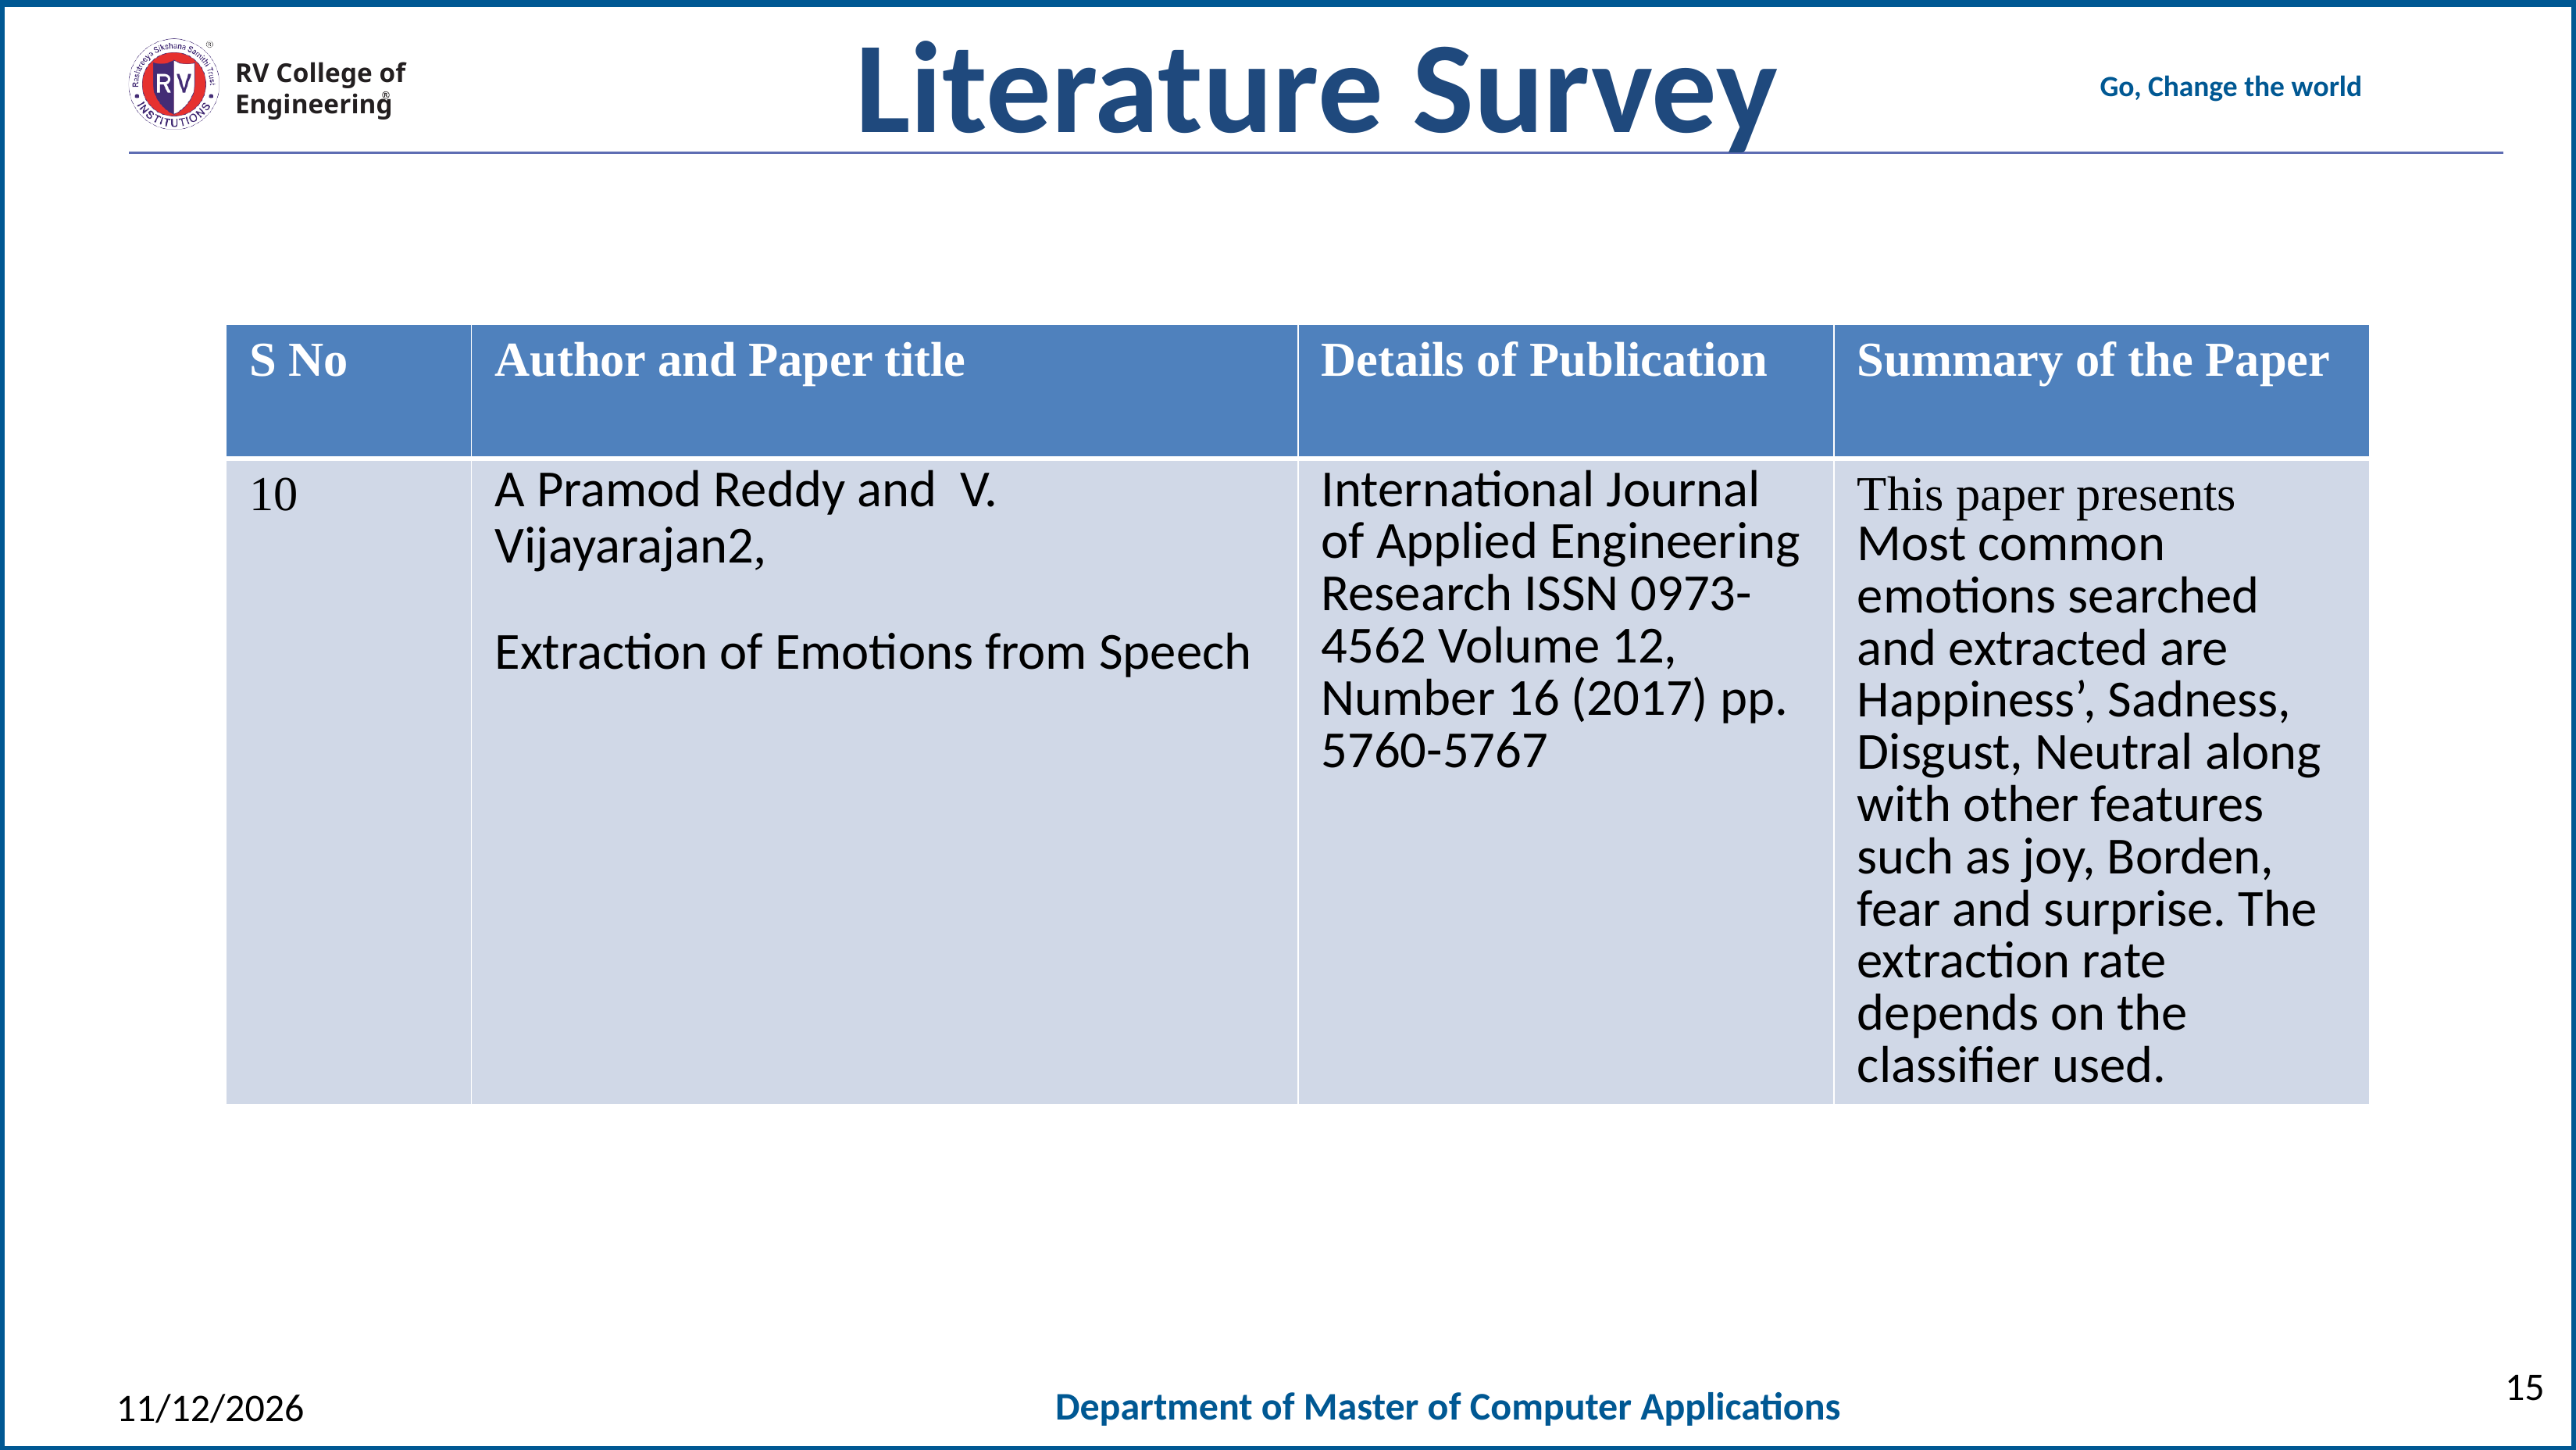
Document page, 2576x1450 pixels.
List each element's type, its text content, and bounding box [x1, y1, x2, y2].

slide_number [116, 1382, 709, 1430]
table_header Details of Publication [1299, 325, 1833, 456]
table_cell International Journal of Applied Engineering Research ISSN 0973-4562 Volume 12, Number 16 (2017) pp. 5760-5767 [1299, 461, 1833, 1104]
table_cell 10 [227, 461, 471, 1104]
picture [128, 38, 219, 130]
table_cell A Pramod Reddy and V. Vijayarajan2, Extraction of Emotions from Speech [472, 461, 1297, 1104]
table_cell This paper presents Most common emotions searched and extracted are Happiness’, Sadness, Disgust, Neutral along with other features such as joy, Borden, fear and surprise. The extraction rate depends on the classifier used. [1835, 461, 2369, 1104]
table_header Author and Paper title [472, 325, 1297, 456]
table_header S No [227, 325, 471, 456]
text_box Literature Survey [662, 2, 1971, 159]
slide_number 15 [2196, 1361, 2545, 1409]
table_header Summary of the Paper [1835, 325, 2369, 456]
